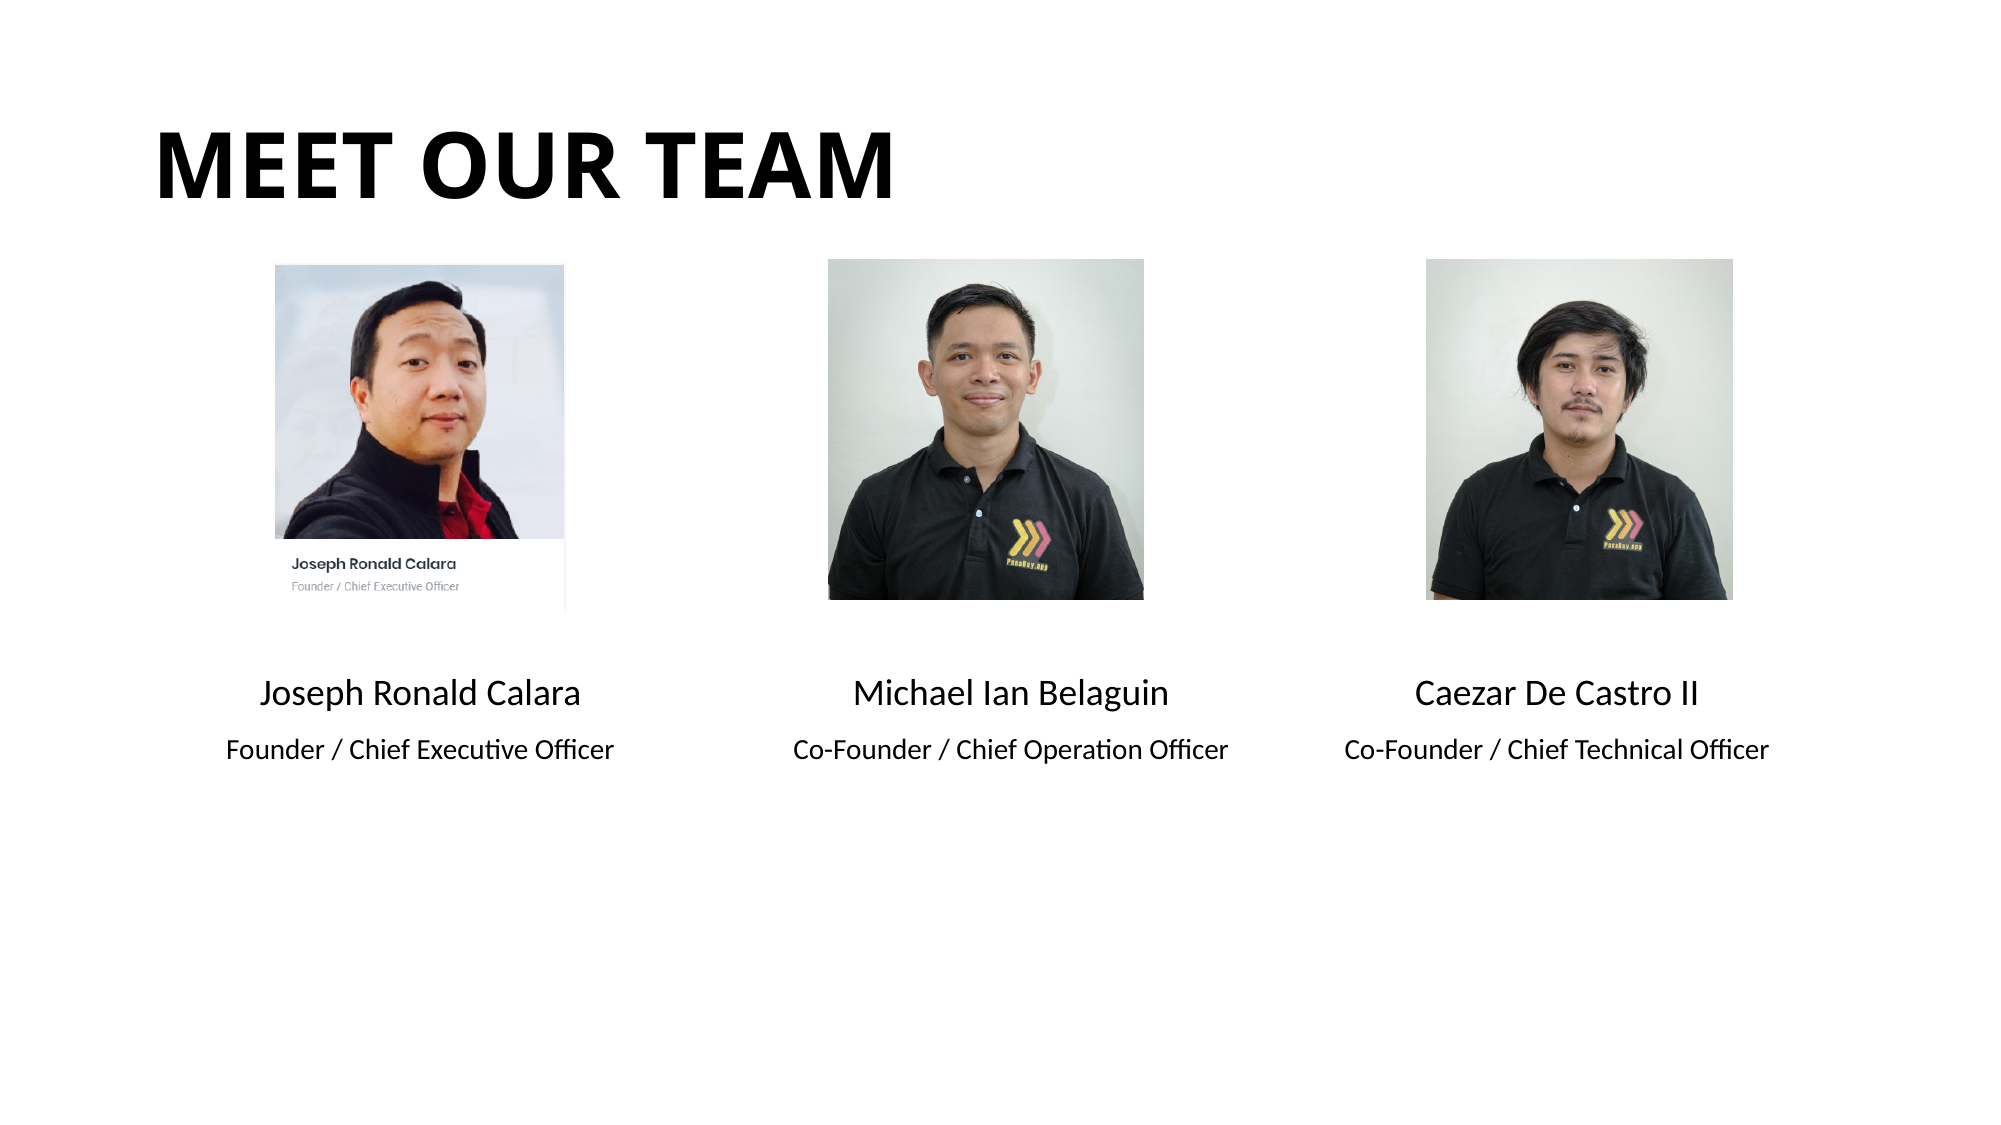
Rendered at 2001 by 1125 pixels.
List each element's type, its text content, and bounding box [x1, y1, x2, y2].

text_box Michael Ian Belaguin Co-Founder / Chief Operation Officer [728, 599, 1295, 1039]
picture [1426, 259, 1733, 600]
picture [275, 263, 566, 614]
list Joseph Ronald Calara Founder / Chief Executive Officer [137, 599, 704, 1014]
text_box Caezar De Castro II Co-Founder / Chief Technical Officer [1295, 599, 1841, 1006]
picture [828, 259, 1144, 600]
title MEET OUR TEAM [137, 59, 1863, 278]
